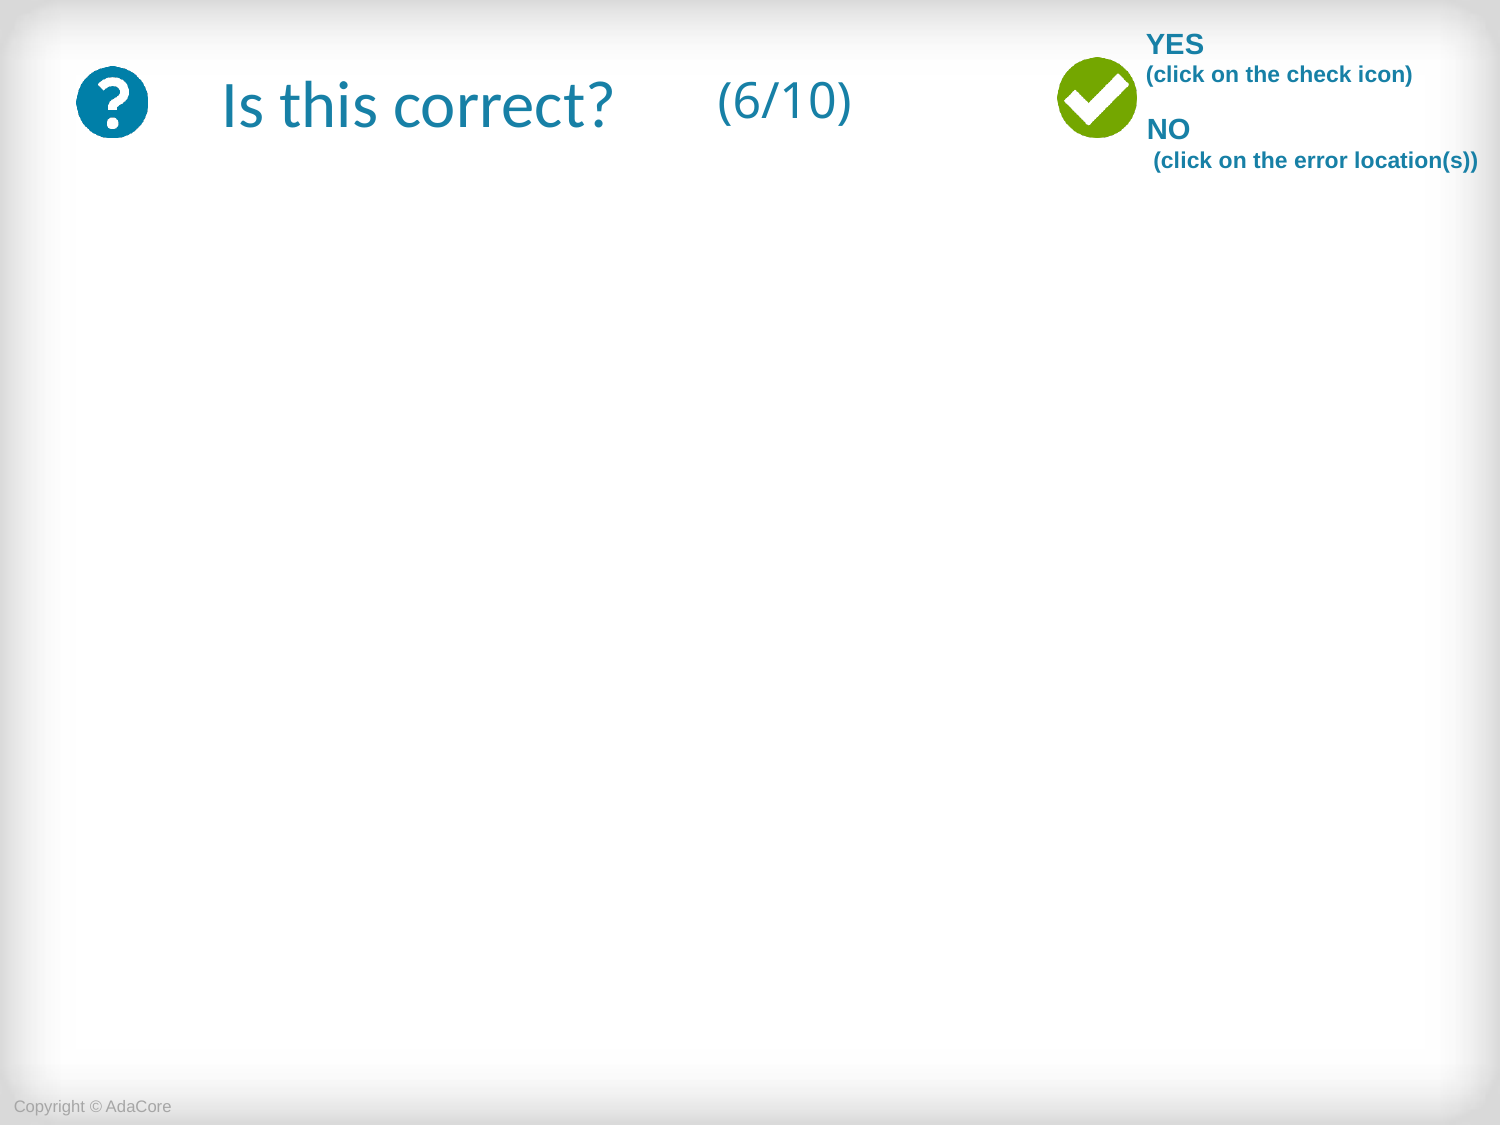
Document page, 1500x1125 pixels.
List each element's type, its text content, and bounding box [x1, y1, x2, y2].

title (6/10) [702, 54, 1022, 143]
picture [0, 0, 1500, 1125]
